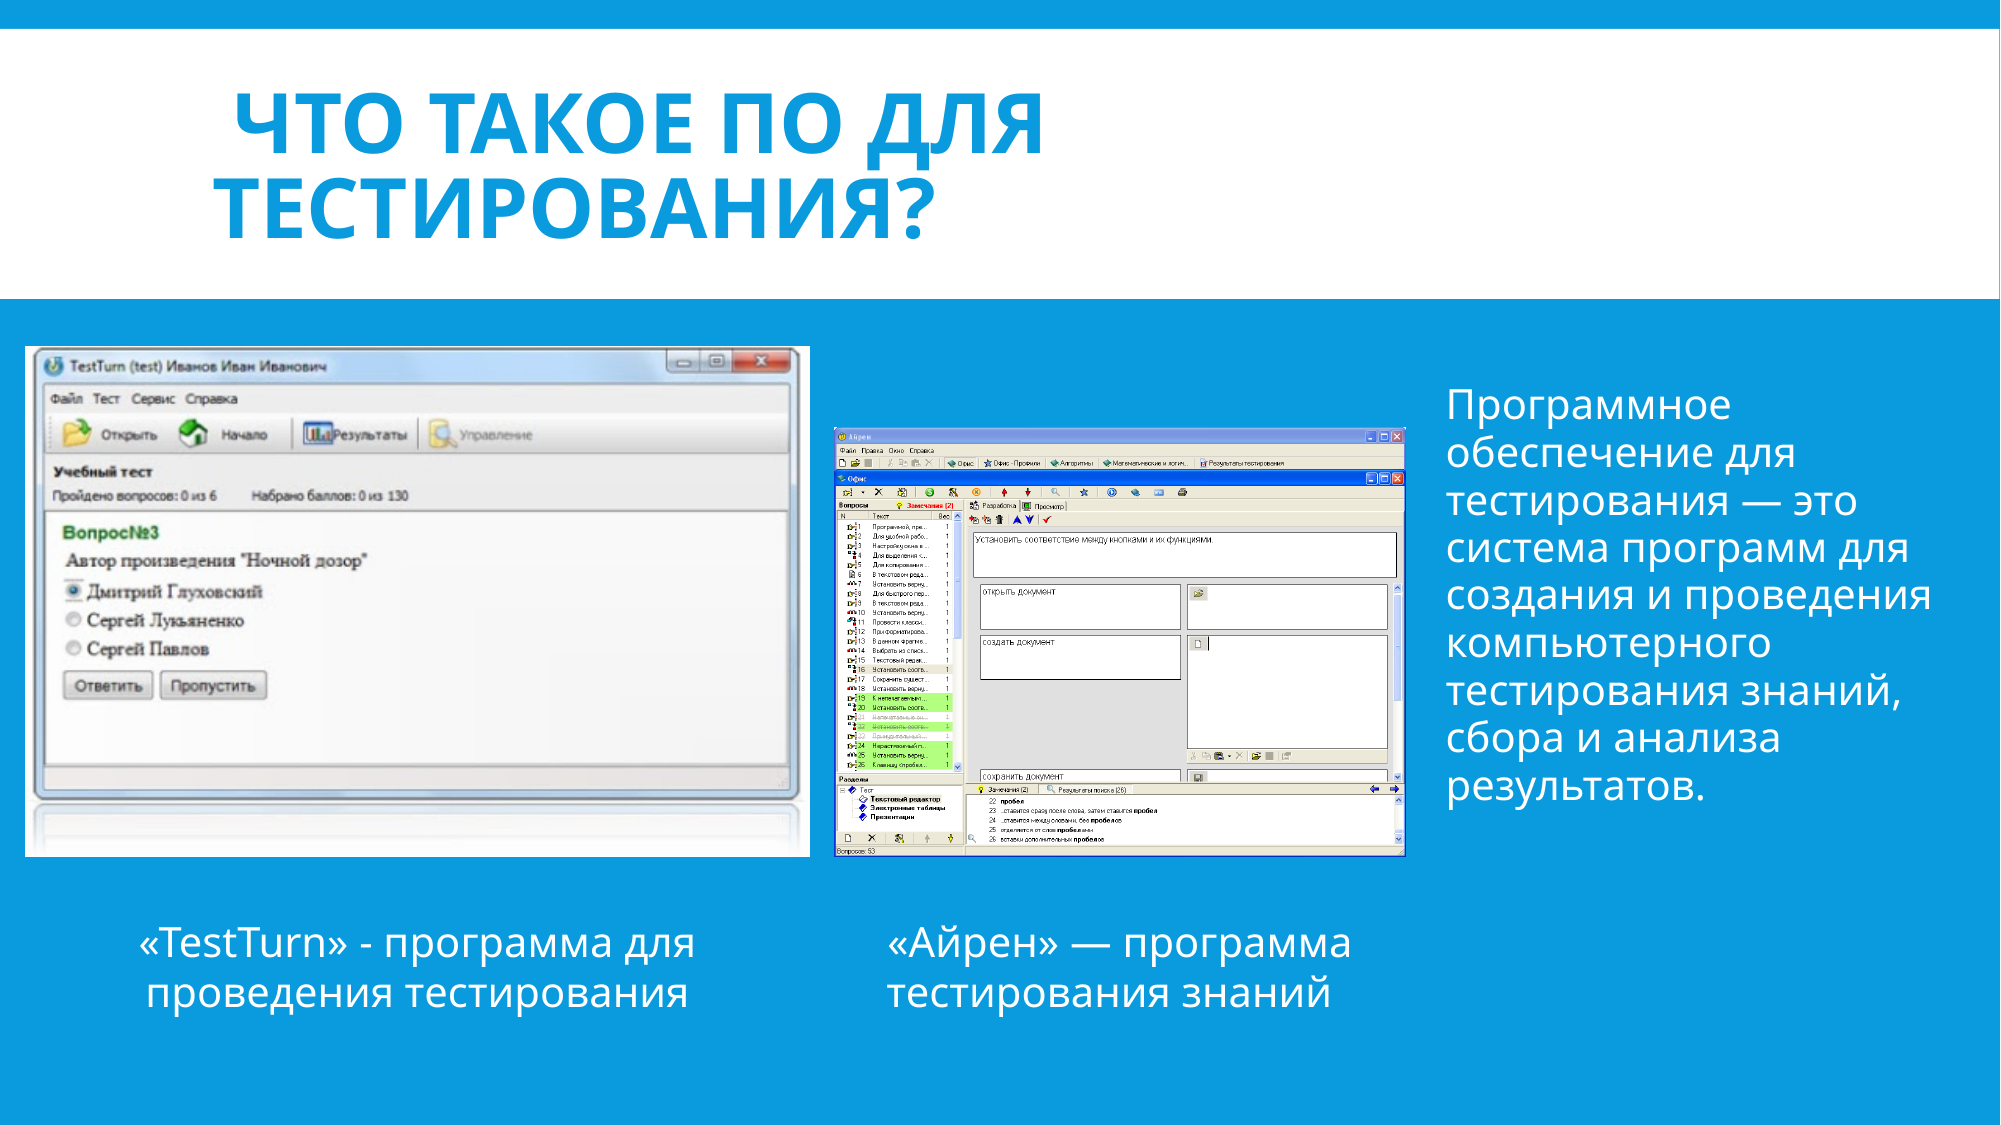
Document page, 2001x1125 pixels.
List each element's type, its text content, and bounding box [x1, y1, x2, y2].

title Что такое по для тестирования? [197, 46, 1803, 295]
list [24, 346, 810, 857]
text_box «TestTurn» - программа для проведения тестирования [110, 908, 724, 1024]
list Программное обеспечение для тестирования — это система программ для создания и проведения компьютерного тестирования знаний, сбора и анализа результатов. [1430, 374, 1956, 938]
text_box «Айрен» — программа тестирования знаний [813, 908, 1427, 1024]
picture [835, 428, 1405, 856]
